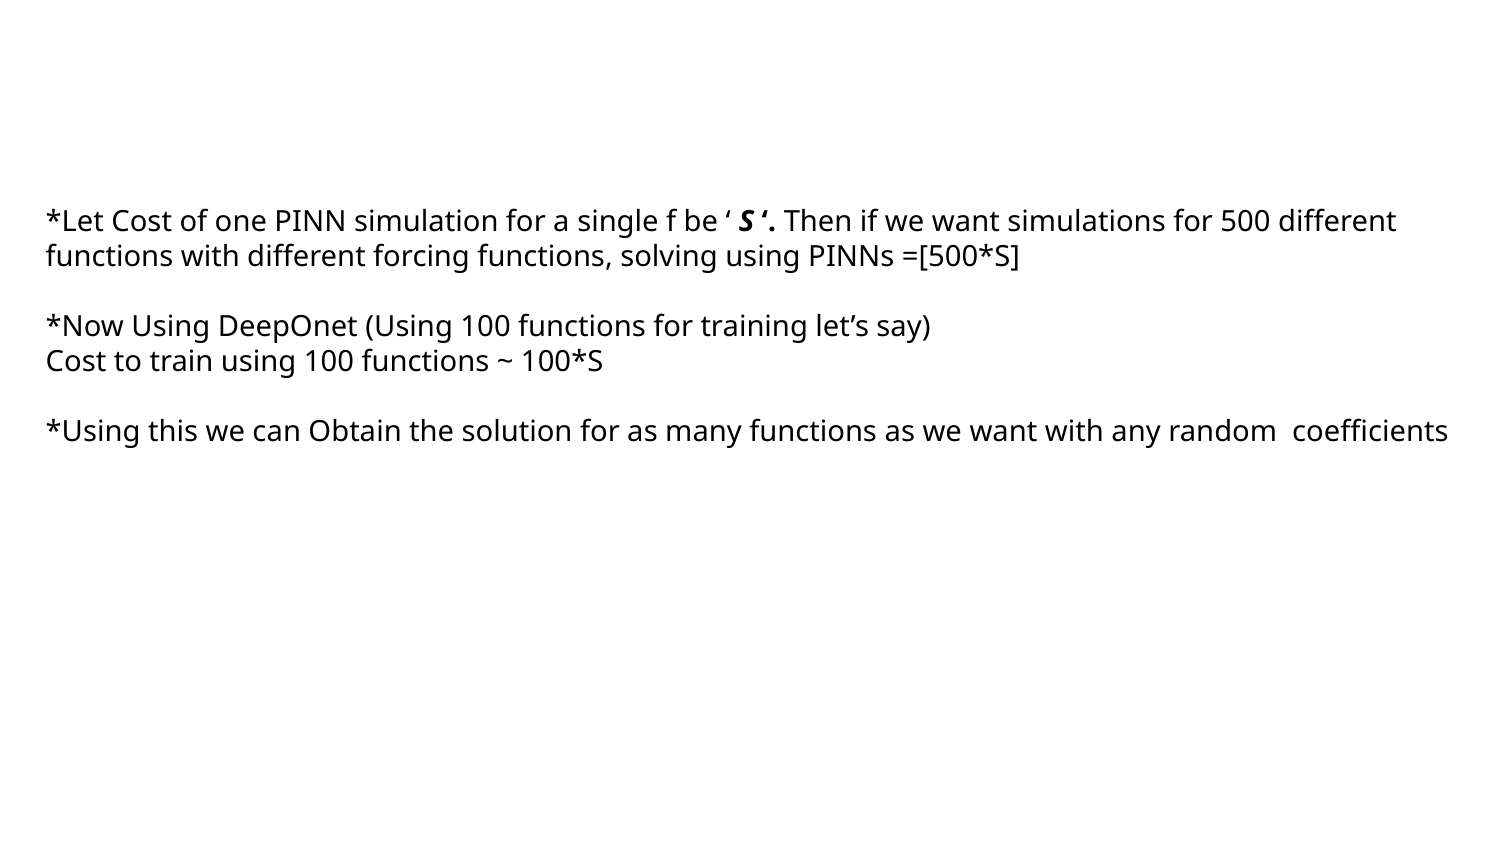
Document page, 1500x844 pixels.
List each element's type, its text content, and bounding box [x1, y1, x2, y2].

text_box *Let Cost of one PINN simulation for a single f be ‘ S ‘. Then if we want simulations for 500 different functions with different forcing functions, solving using PINNs =[500*S] *Now Using DeepOnet (Using 100 functions for training let’s say) Cost to train using 100 functions ~ 100*S *Using this we can Obtain the solution for as many functions as we want with any random coefficients [30, 187, 1500, 526]
